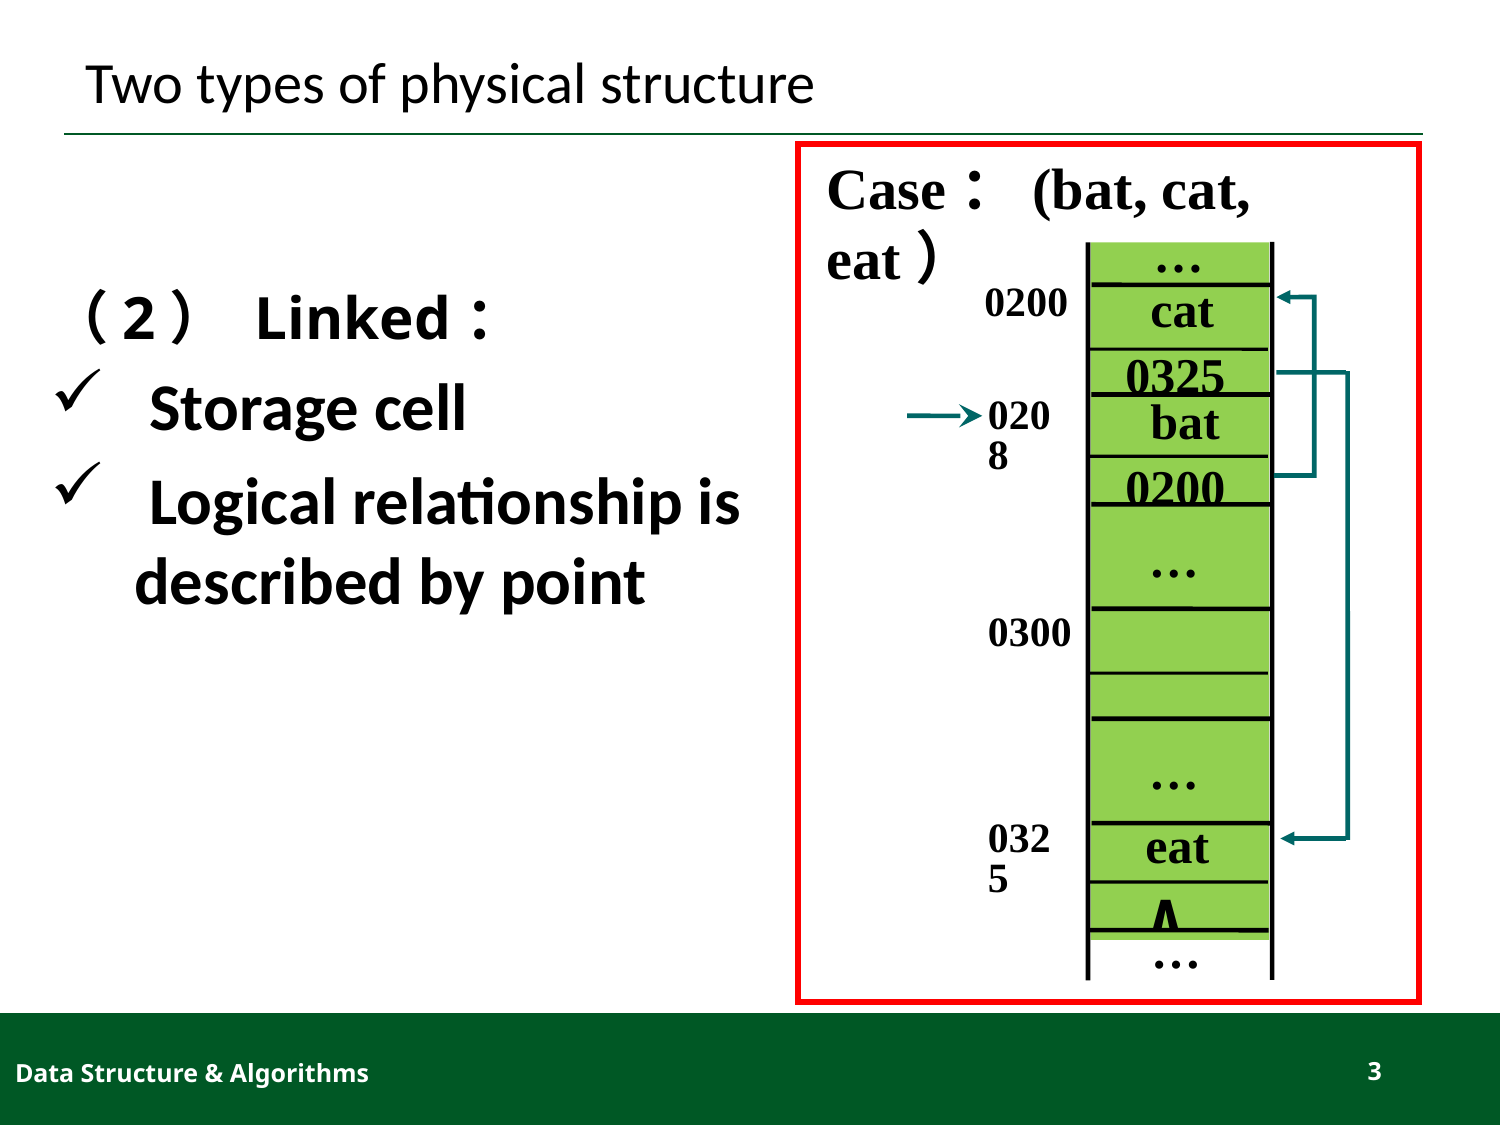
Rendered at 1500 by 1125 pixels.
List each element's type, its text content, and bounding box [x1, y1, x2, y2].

footer Data Structure & Algorithms [0, 1042, 507, 1103]
text_box [797, 143, 1420, 1003]
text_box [1273, 294, 1315, 478]
slide_number 3 [1059, 1042, 1397, 1103]
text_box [984, 209, 1273, 986]
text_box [1276, 370, 1348, 840]
text_box （2） Linked： Storage cell Logical relationship is described by point [35, 273, 797, 918]
title Two types of physical structure [70, 34, 1430, 135]
